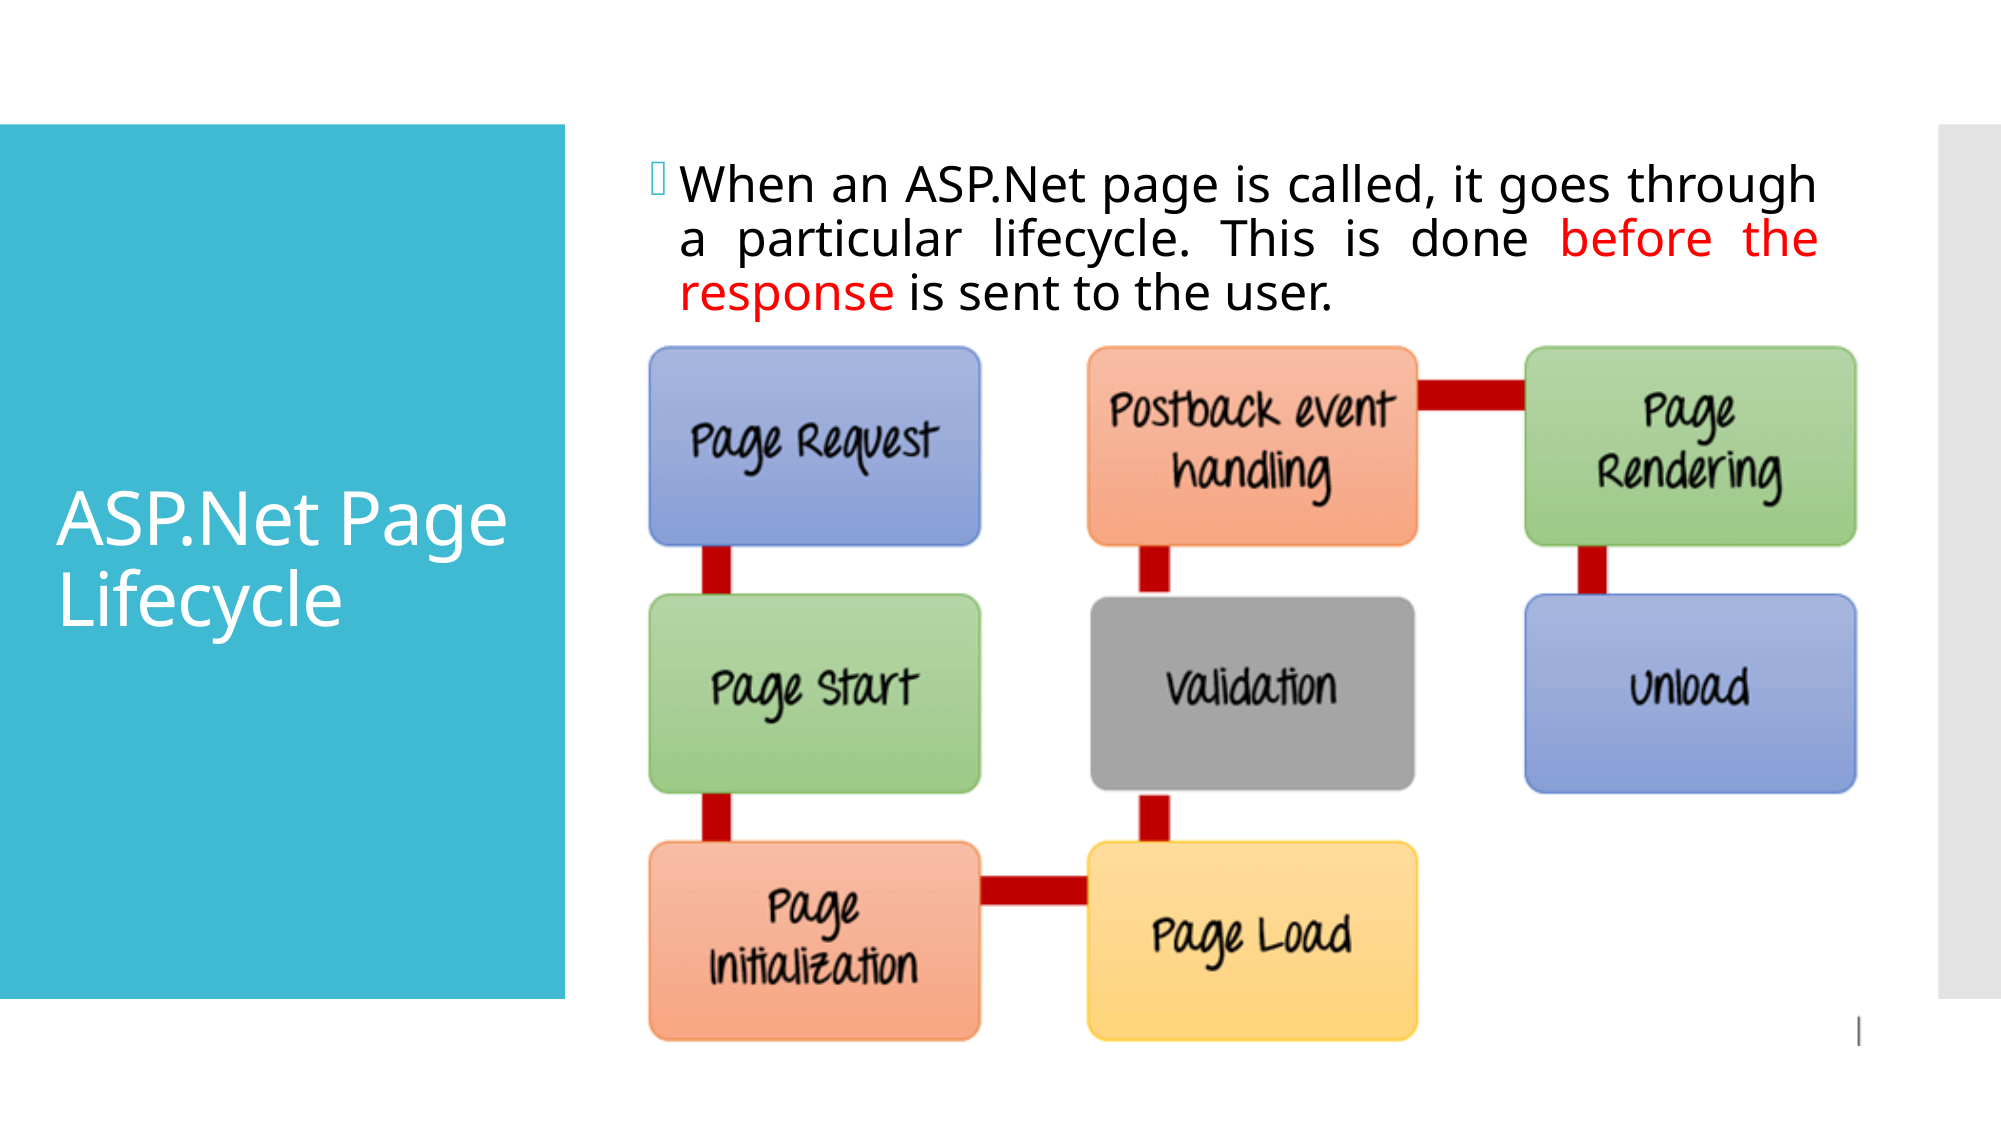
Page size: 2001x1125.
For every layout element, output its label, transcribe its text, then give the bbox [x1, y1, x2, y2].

picture [634, 327, 1883, 1046]
title ASP.Net Page Lifecycle [41, 184, 525, 940]
list When an ASP.Net page is called, it goes through a particular lifecycle. This is done before the response is sent to the user. [634, 141, 1835, 327]
